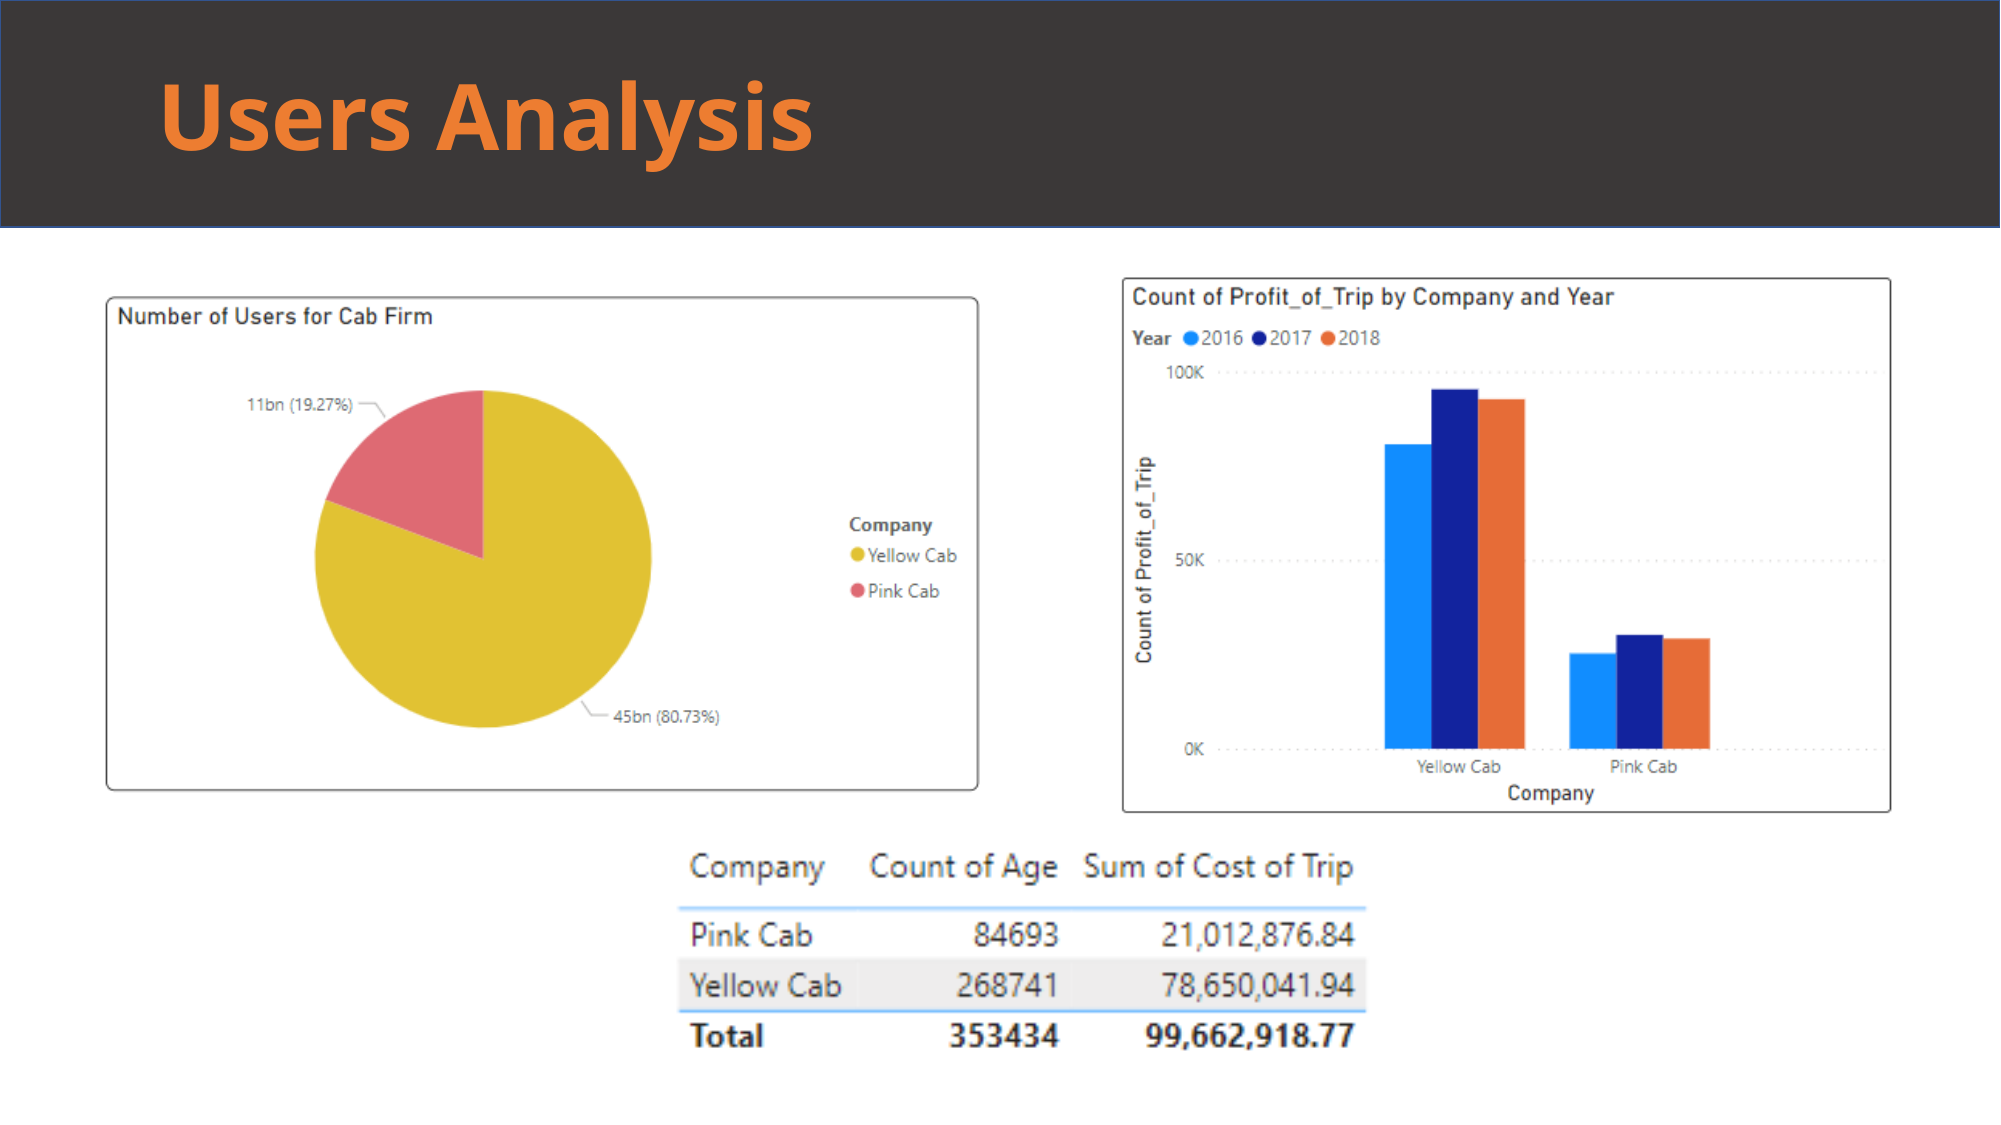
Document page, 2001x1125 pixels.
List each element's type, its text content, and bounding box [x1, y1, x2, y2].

picture [632, 257, 1906, 1109]
picture [89, 278, 1000, 811]
text_box Users Analysis [0, 0, 2000, 228]
